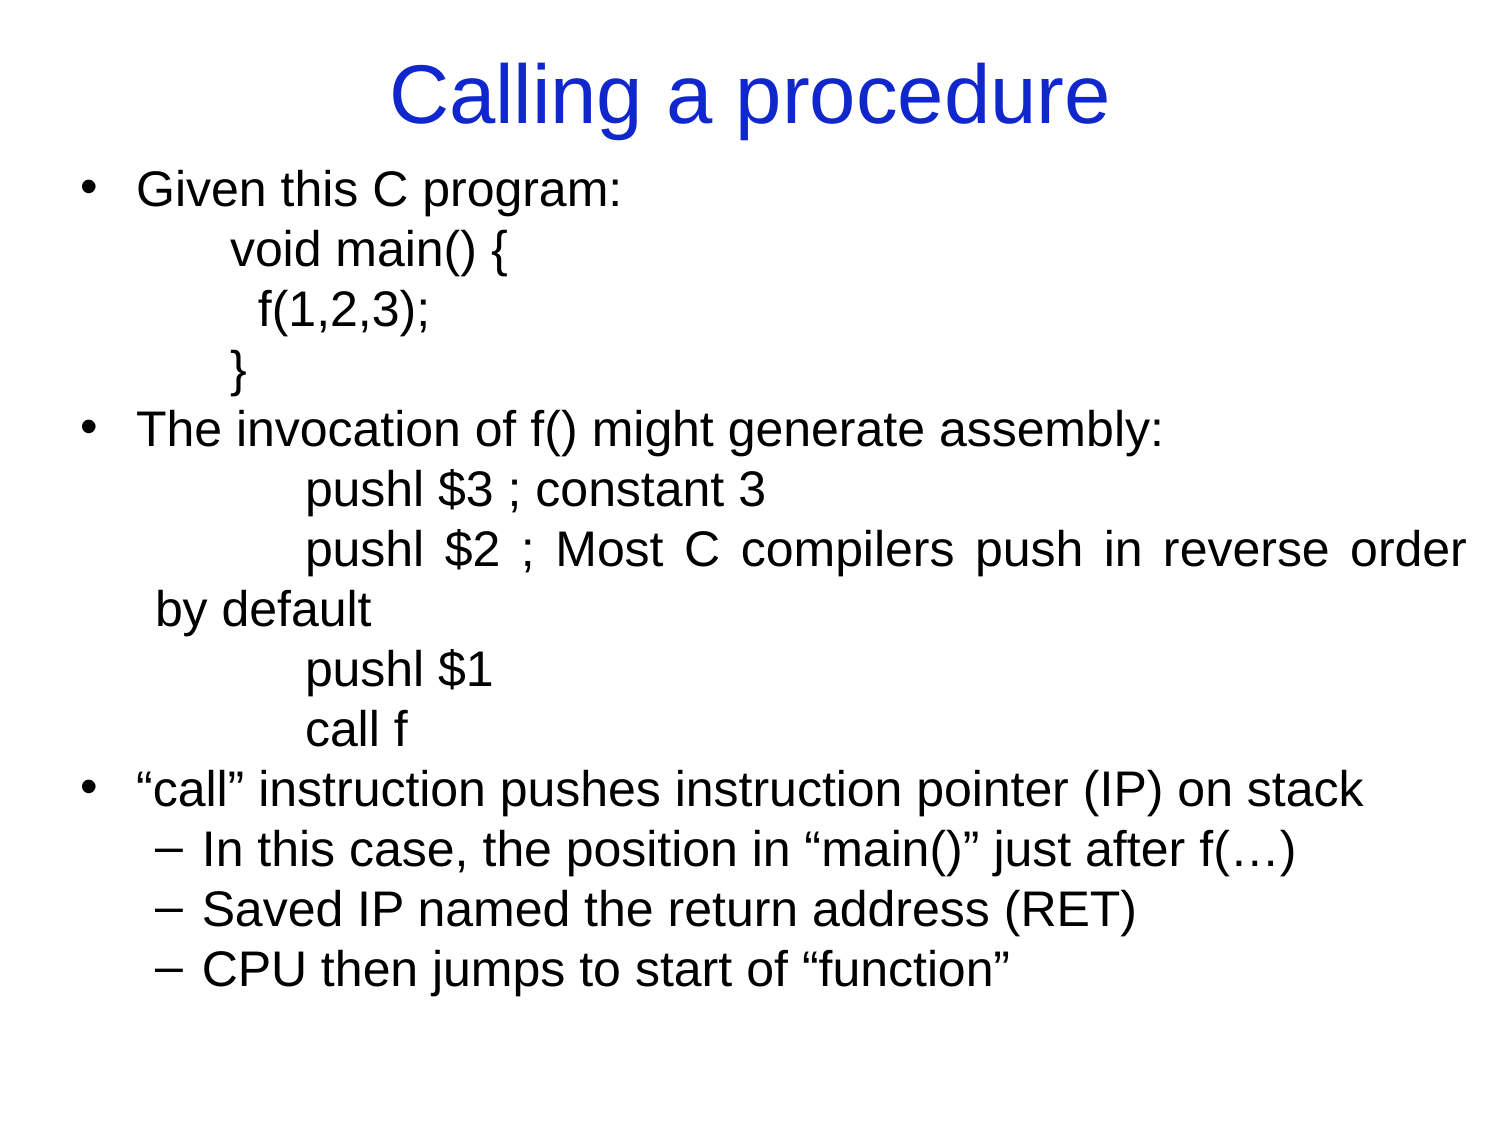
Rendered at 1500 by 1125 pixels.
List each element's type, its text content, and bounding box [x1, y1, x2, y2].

title Calling a procedure [75, 19, 1425, 149]
list Given this C program: void main() { f(1,2,3); } The invocation of f() might generate assembly: pushl $3 ; constant 3 pushl $2 ; Most C compilers push in reverse order by default pushl $1 call f “call” instruction pushes instruction pointer (IP) on stack In this case, the position in “main()” just after f(…) Saved IP named the return address (RET) CPU then jumps to start of “function” [64, 149, 1483, 1083]
